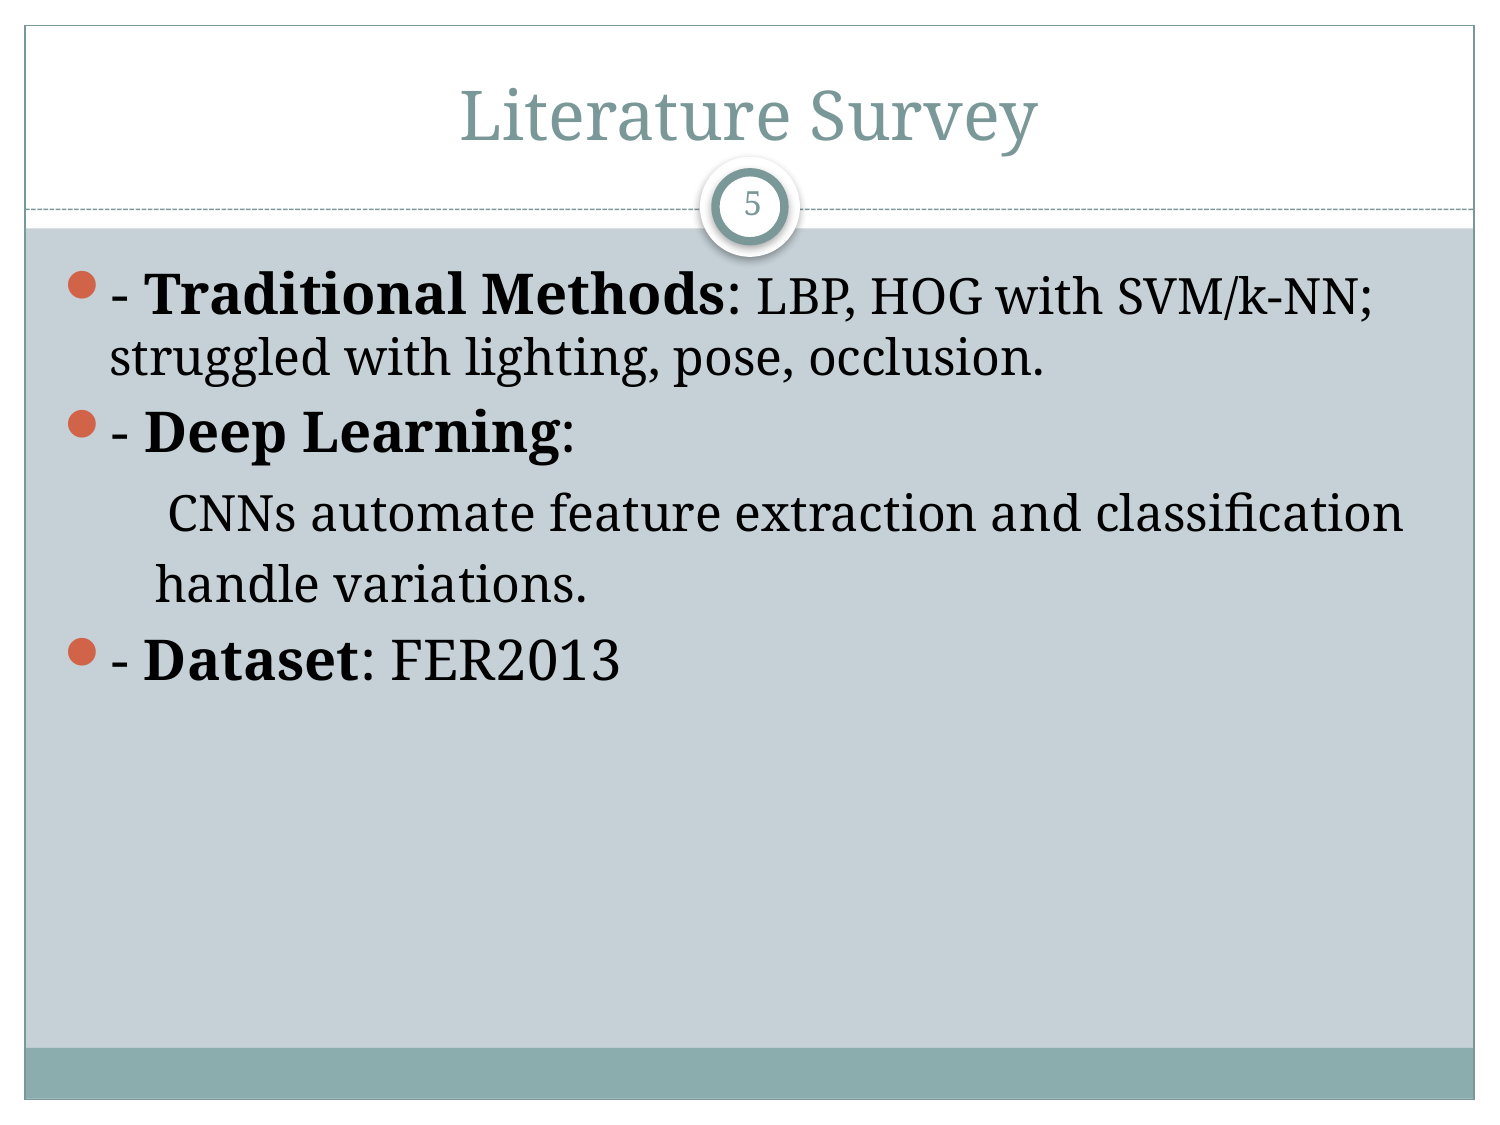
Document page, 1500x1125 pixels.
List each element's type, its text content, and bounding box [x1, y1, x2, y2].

list - Traditional Methods: LBP, HOG with SVM/k-NN; struggled with lighting, pose, occlusion. - Deep Learning: CNNs automate feature extraction and classification handle variations. - Dataset: FER2013 [49, 250, 1445, 1001]
title Literature Survey [49, 37, 1450, 162]
slide_number 5 [715, 168, 791, 241]
